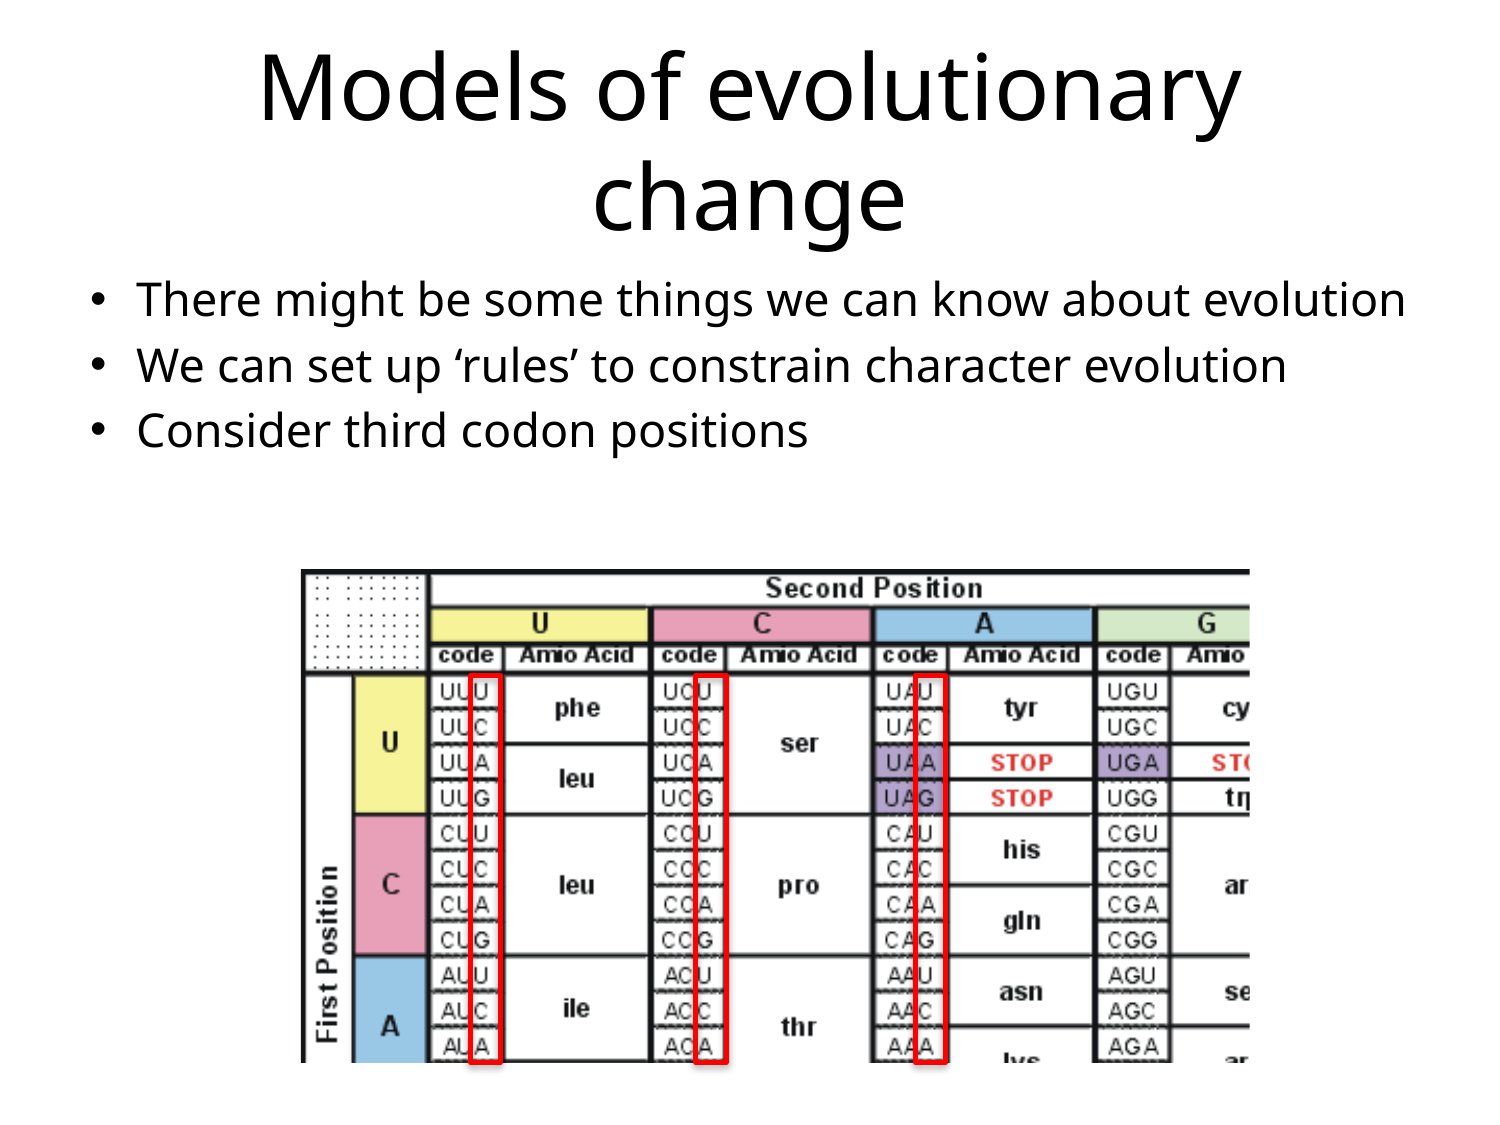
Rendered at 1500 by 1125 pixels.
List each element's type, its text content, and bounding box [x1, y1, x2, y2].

list There might be some things we can know about evolution We can set up ‘rules’ to constrain character evolution Consider third codon positions [75, 262, 1425, 539]
title Models of evolutionary change [75, 45, 1425, 233]
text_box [470, 675, 947, 1063]
picture [300, 569, 1250, 1063]
